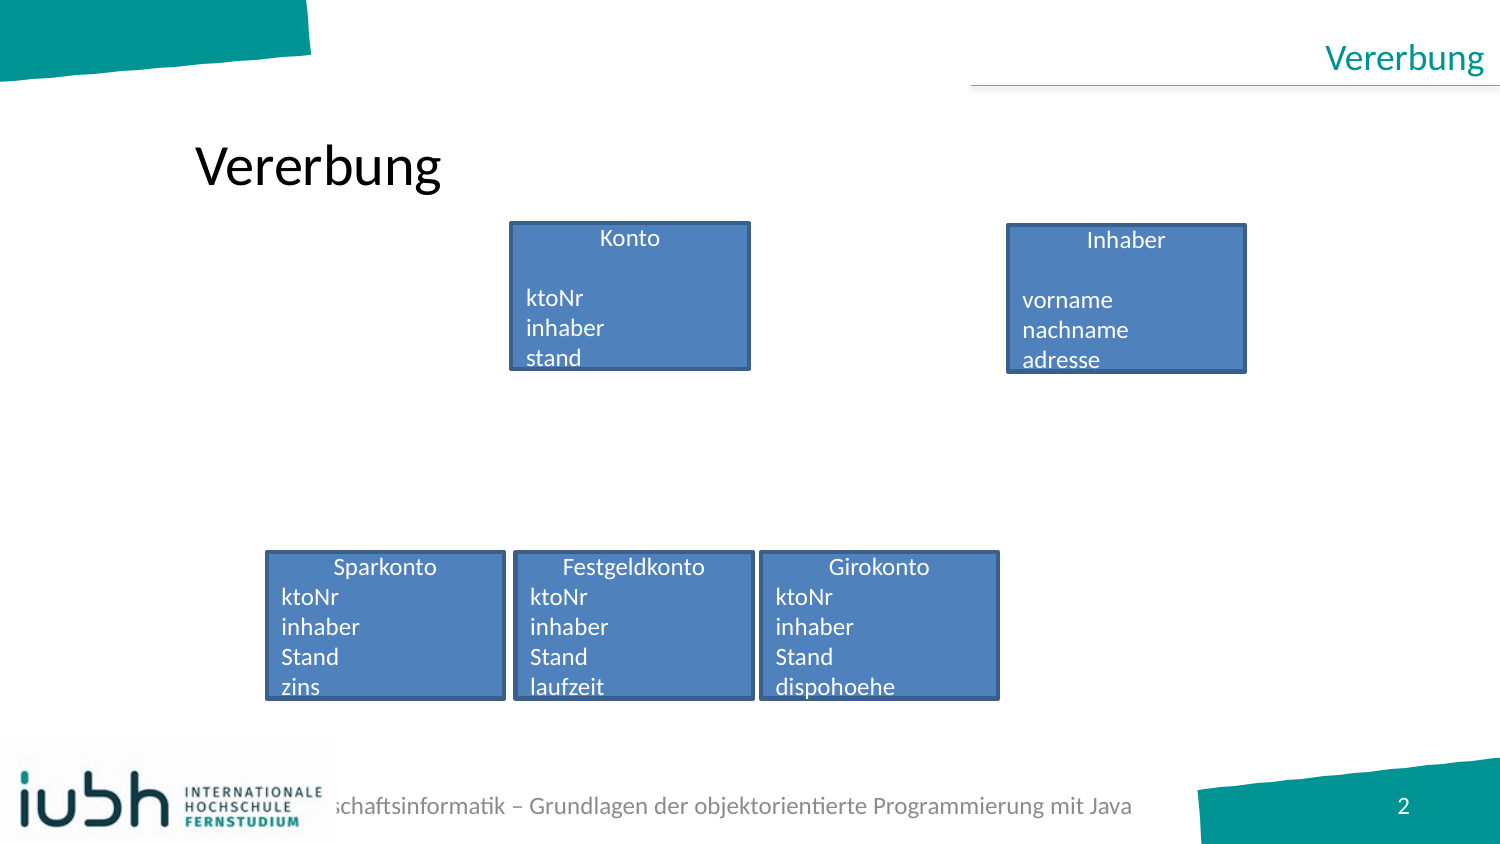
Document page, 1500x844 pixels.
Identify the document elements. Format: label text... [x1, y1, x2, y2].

title Vererbung [179, 125, 1426, 199]
text_box Girokonto ktoNr inhaber Stand dispohoehe [759, 550, 1000, 701]
text_box Festgeldkonto ktoNr inhaber Stand laufzeit [513, 550, 755, 701]
text_box Inhaber vorname nachname adresse [1006, 223, 1247, 374]
picture [0, 0, 1500, 844]
text_box Konto ktoNr inhaber stand [509, 221, 751, 371]
list Vererbung [641, 25, 1500, 102]
slide_number 2 [1254, 782, 1425, 828]
footer B.A. Wirtschaftsinformatik – Grundlagen der objektorientierte Programmierung mit Java [180, 782, 1194, 828]
text_box Sparkonto ktoNr inhaber Stand zins [265, 550, 506, 701]
